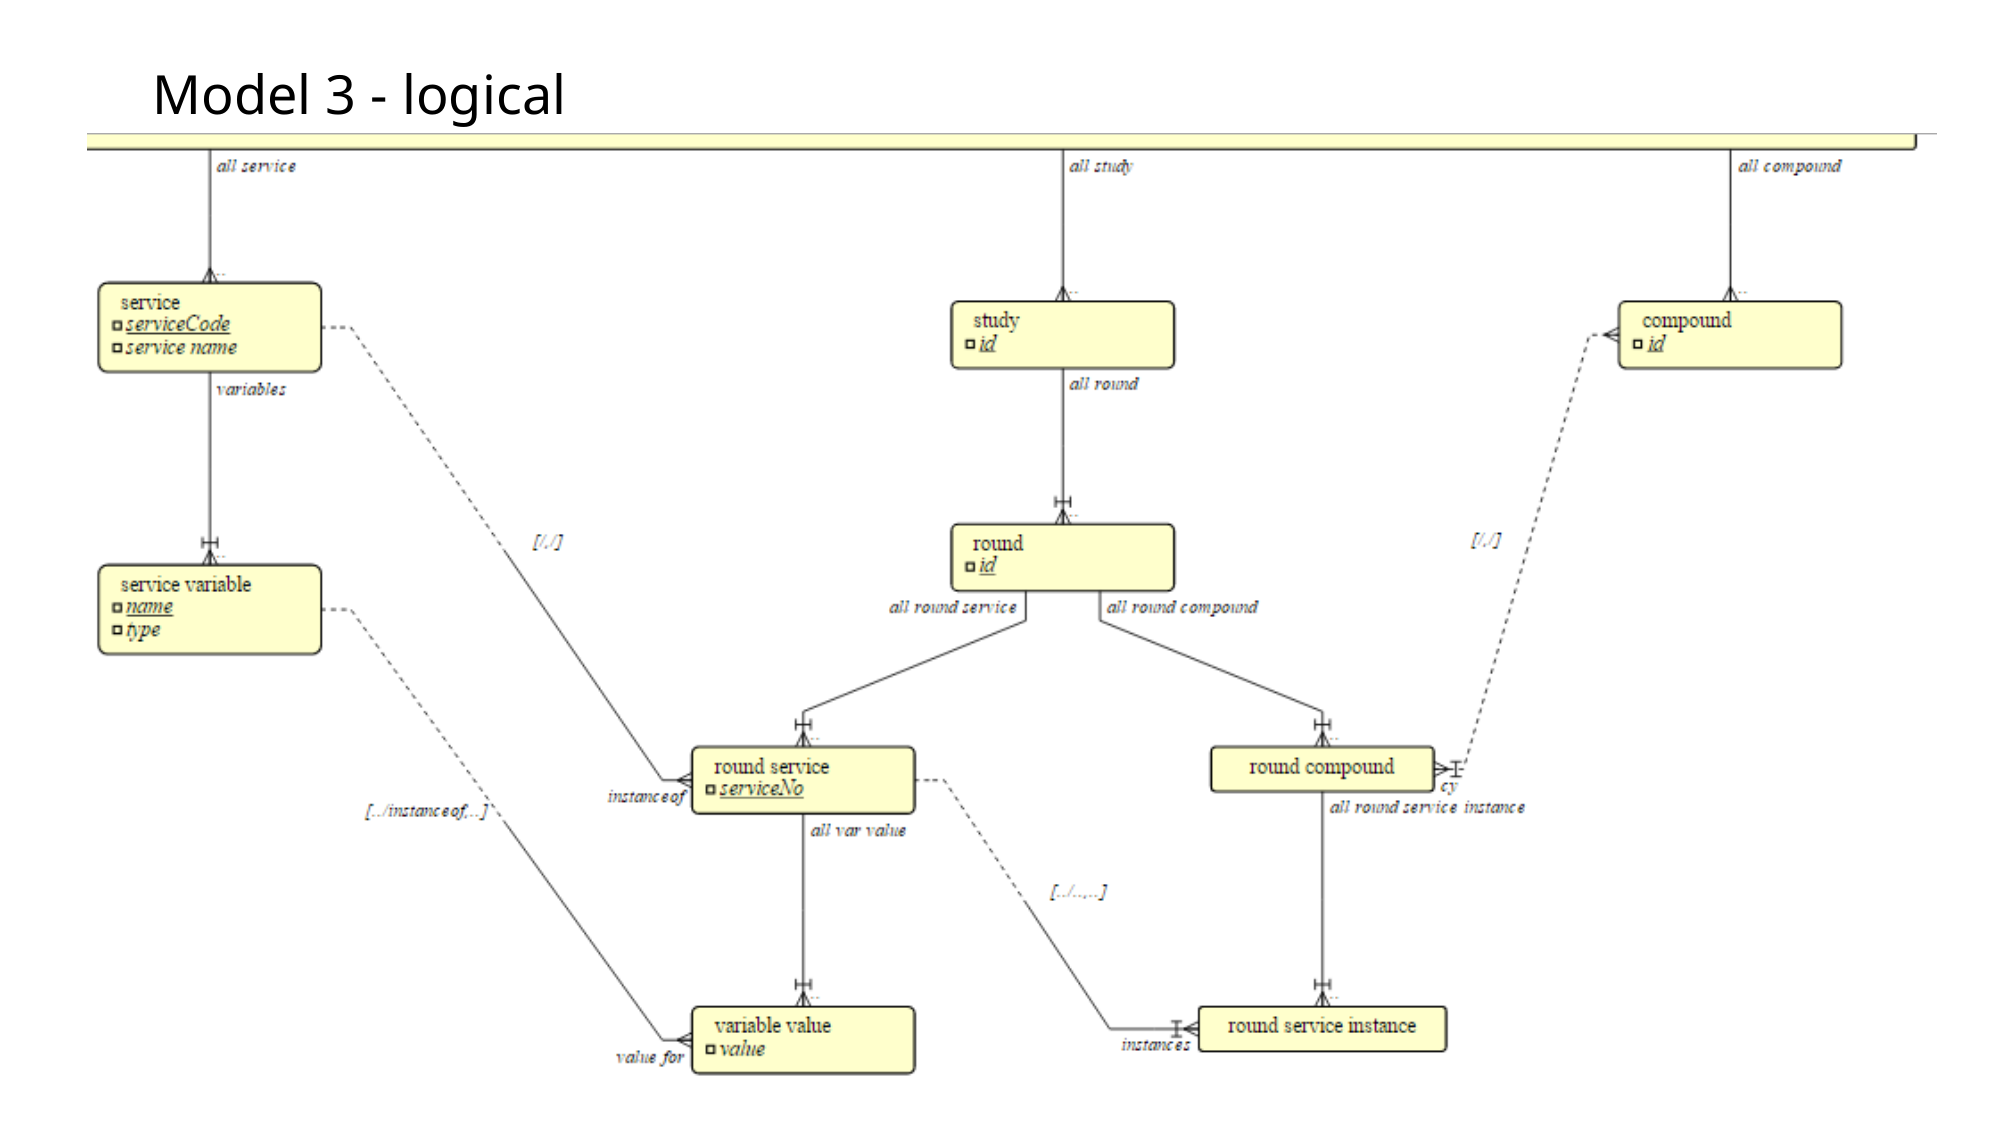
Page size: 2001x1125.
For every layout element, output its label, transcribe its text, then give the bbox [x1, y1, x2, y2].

title Model 3 - logical [137, 59, 1863, 133]
picture [87, 133, 1937, 1125]
